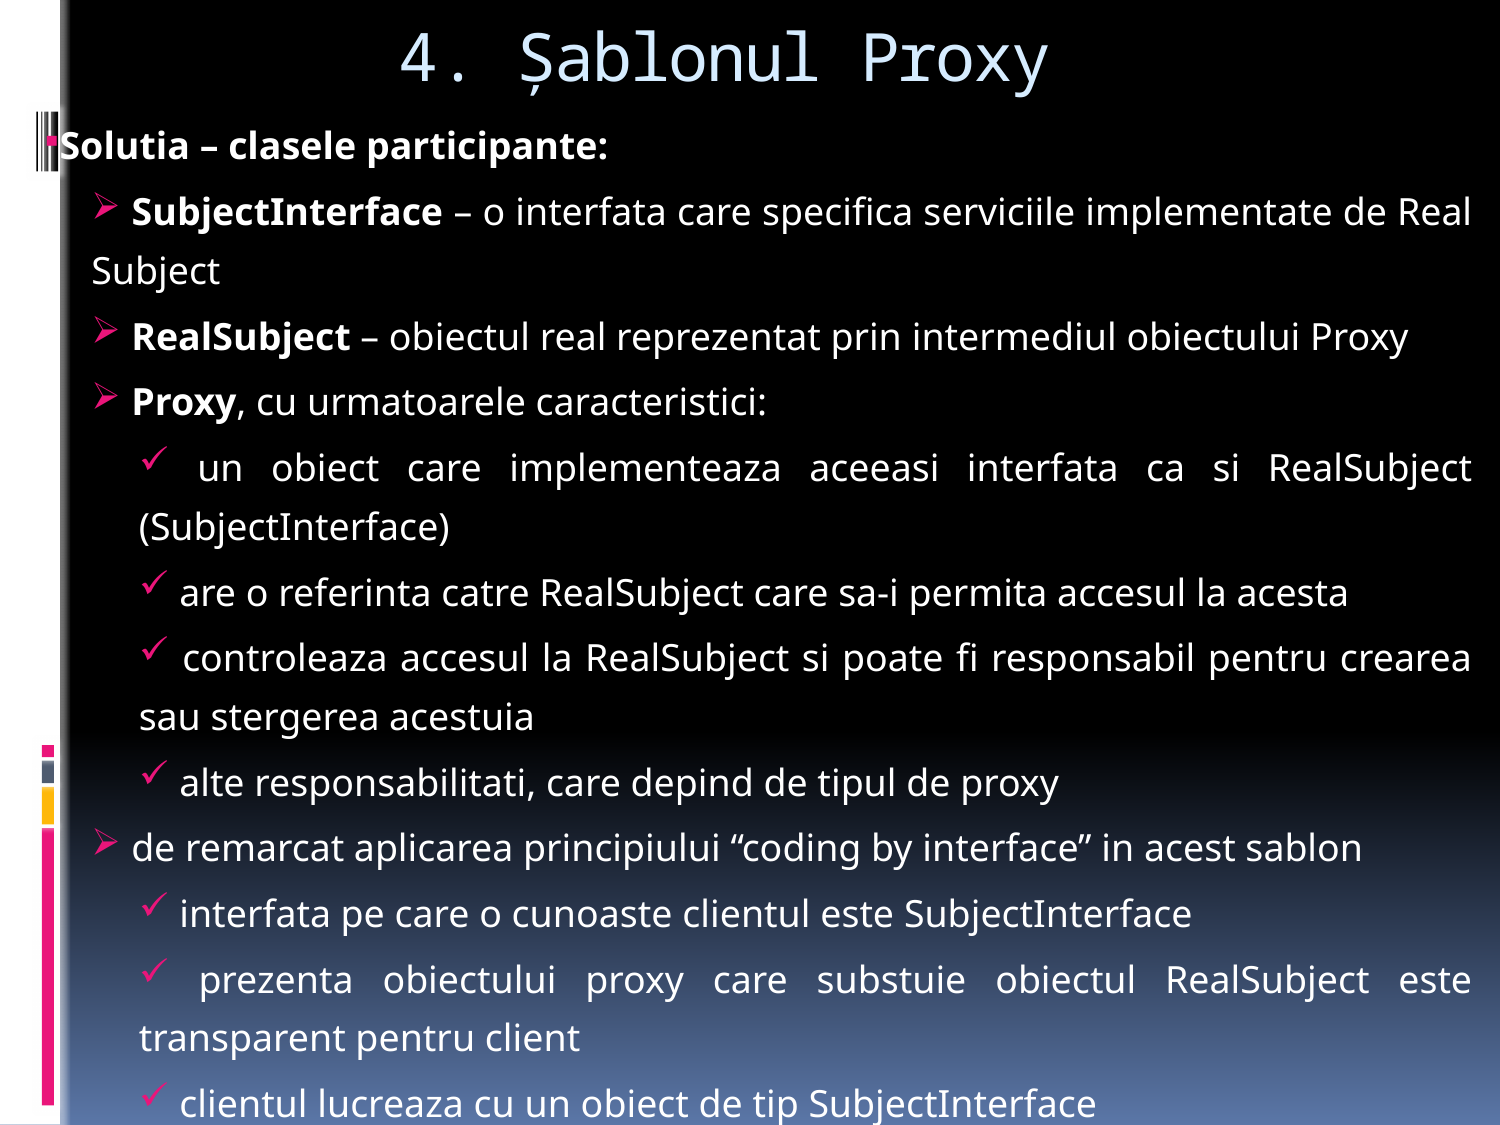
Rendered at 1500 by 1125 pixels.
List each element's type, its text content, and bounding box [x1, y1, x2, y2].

list Solutia – clasele participante: SubjectInterface – o interfata care specifica serviciile implementate de Real Subject RealSubject – obiectul real reprezentat prin intermediul obiectului Proxy Proxy, cu urmatoarele caracteristici: un obiect care implementeaza aceeasi interfata ca si RealSubject (SubjectInterface) are o referinta catre RealSubject care sa-i permita accesul la acesta controleaza accesul la RealSubject si poate fi responsabil pentru crearea sau stergerea acestuia alte responsabilitati, care depind de tipul de proxy de remarcat aplicarea principiului “coding by interface” in acest sablon interfata pe care o cunoaste clientul este SubjectInterface prezenta obiectului proxy care substuie obiectul RealSubject este transparent pentru client clientul lucreaza cu un obiect de tip SubjectInterface [29, 101, 1489, 1047]
title 4. Şablonul Proxy [383, 7, 1207, 101]
